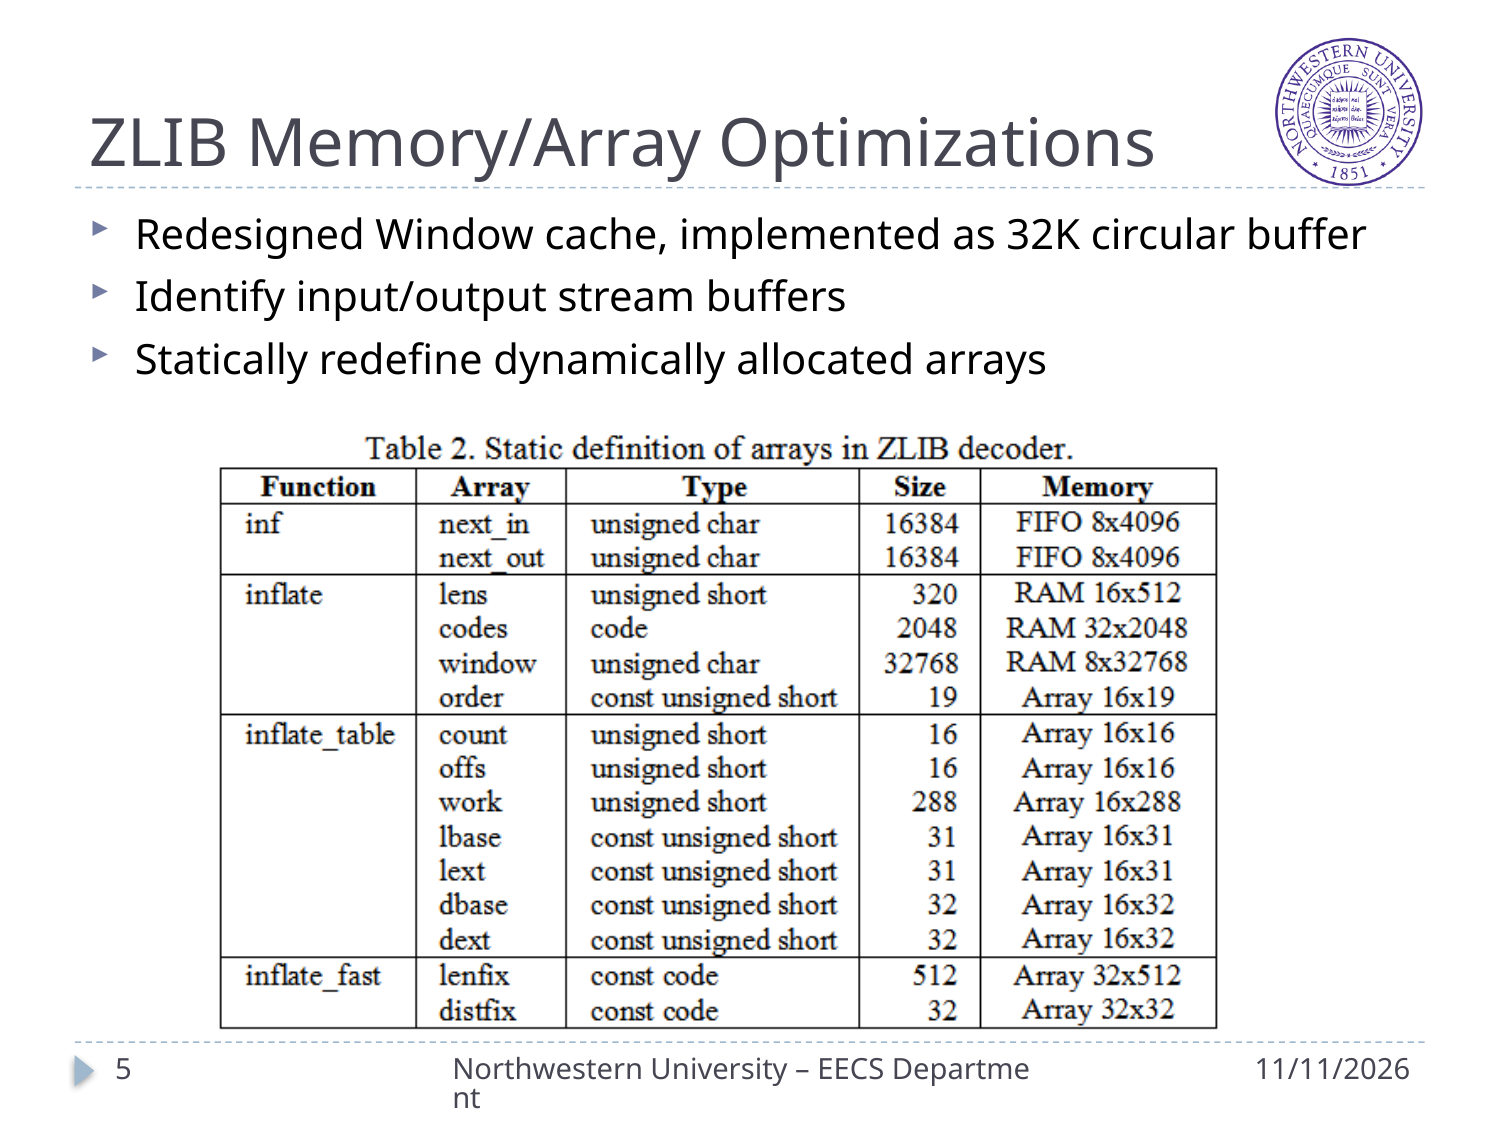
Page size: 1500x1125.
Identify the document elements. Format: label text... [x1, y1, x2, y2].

slide_number 5 [100, 1042, 426, 1103]
list Redesigned Window cache, implemented as 32K circular buffer Identify input/output stream buffers Statically redefine dynamically allocated arrays [75, 200, 1425, 1010]
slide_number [1051, 1042, 1426, 1103]
title ZLIB Memory/Array Optimizations [75, 24, 1425, 188]
picture [199, 424, 1231, 1042]
footer Northwestern University – EECS Department [437, 1055, 1051, 1103]
